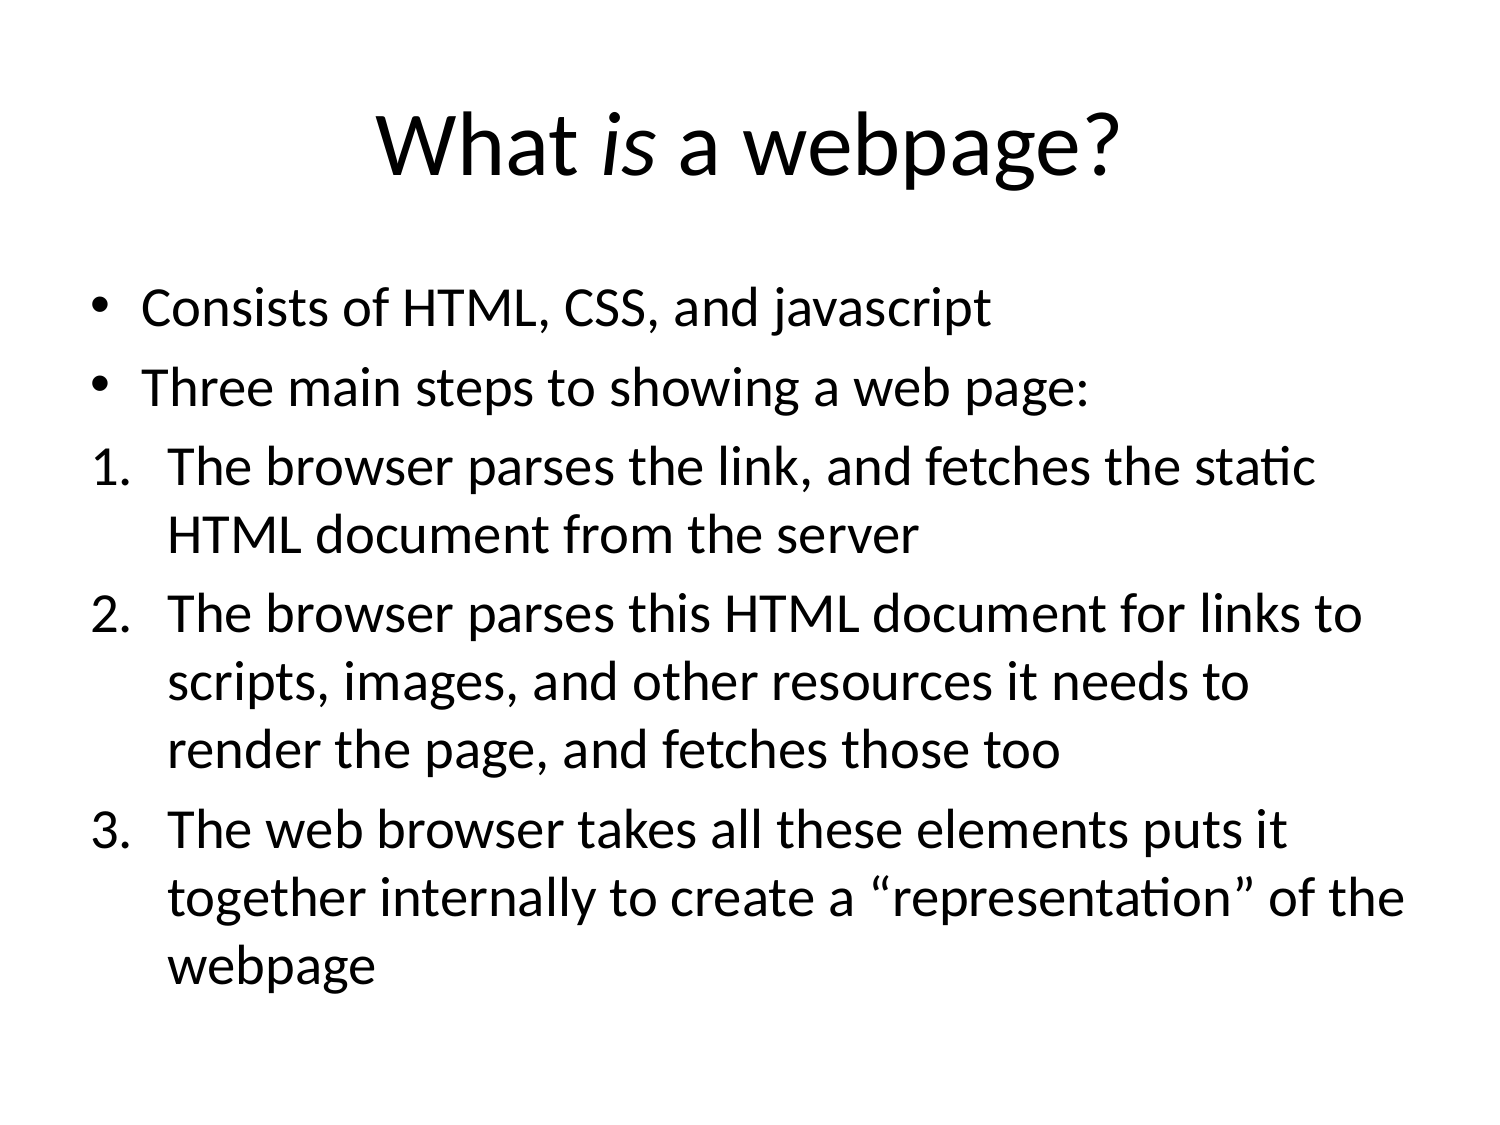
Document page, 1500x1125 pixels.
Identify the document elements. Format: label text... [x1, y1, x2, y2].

list Consists of HTML, CSS, and javascript Three main steps to showing a web page: The browser parses the link, and fetches the static HTML document from the server The browser parses this HTML document for links to scripts, images, and other resources it needs to render the page, and fetches those too The web browser takes all these elements puts it together internally to create a “representation” of the webpage [75, 262, 1425, 1005]
title What is a webpage? [75, 45, 1425, 233]
